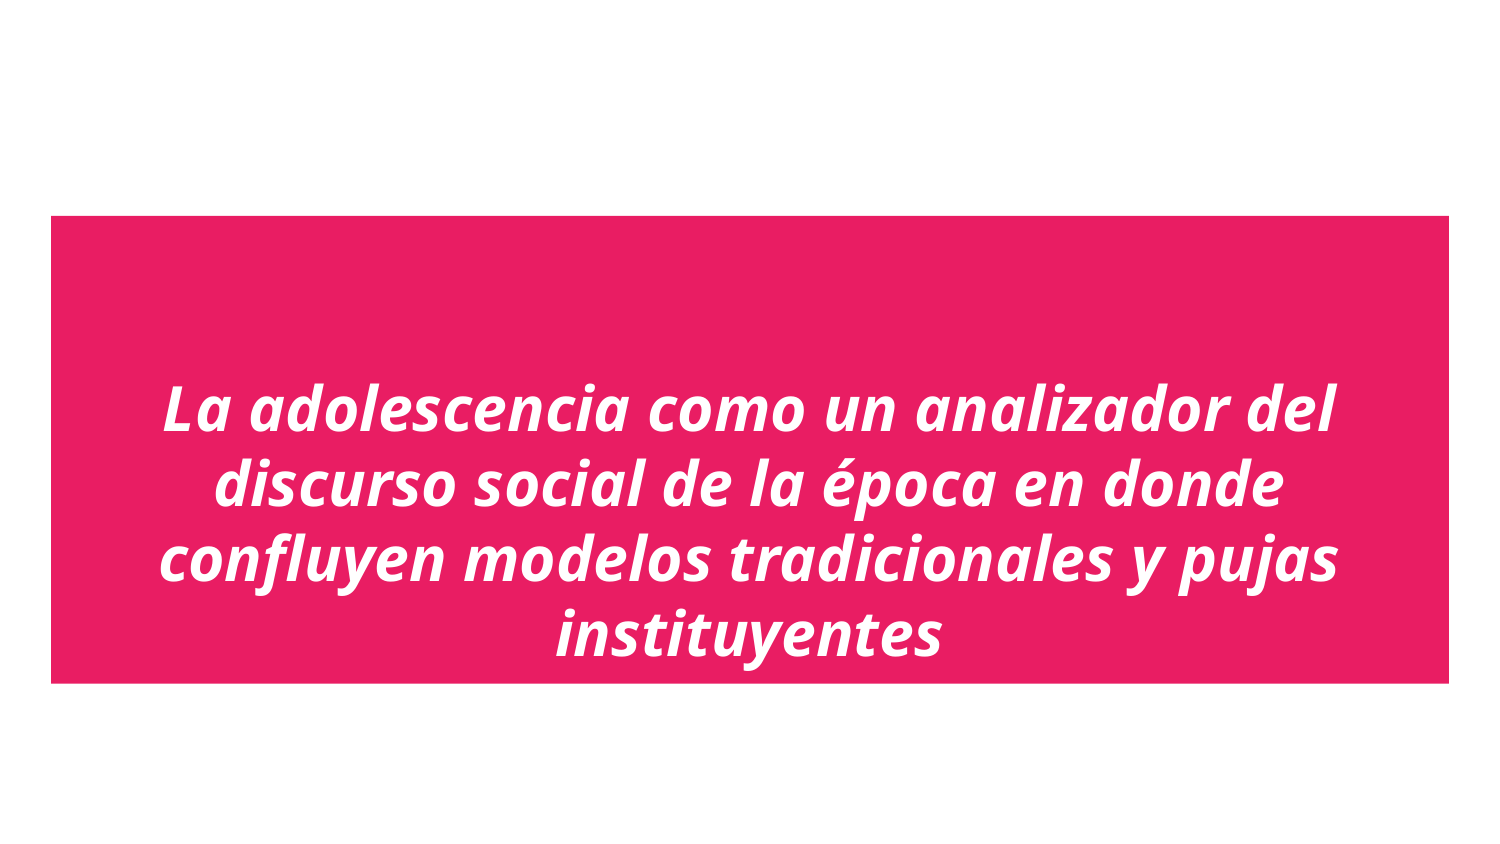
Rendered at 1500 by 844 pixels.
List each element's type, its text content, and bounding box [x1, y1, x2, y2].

title La adolescencia como un analizador del discurso social de la época en donde confluyen modelos tradicionales y pujas instituyentes [51, 215, 1449, 684]
